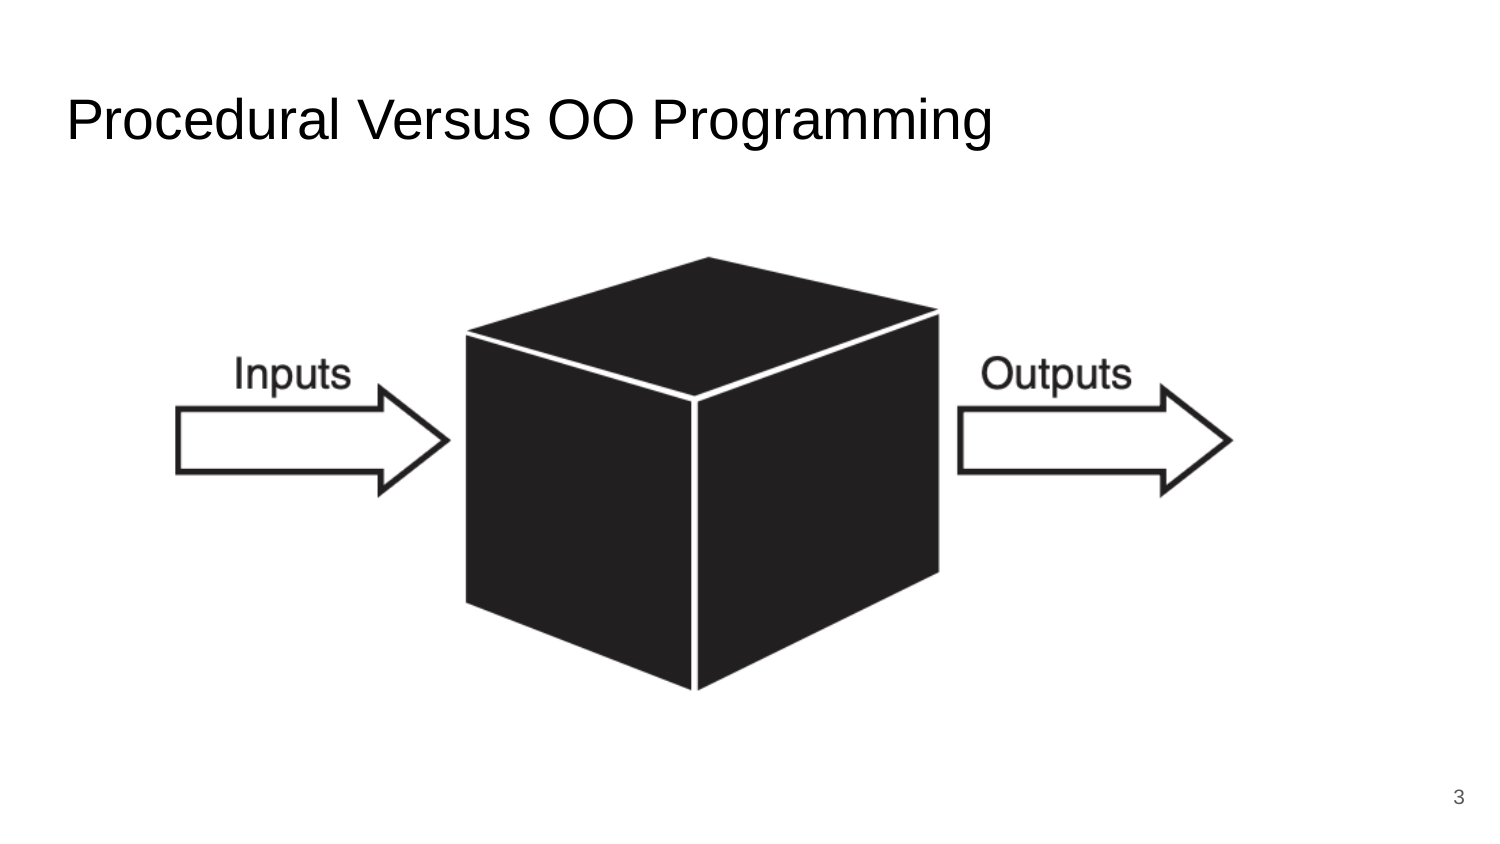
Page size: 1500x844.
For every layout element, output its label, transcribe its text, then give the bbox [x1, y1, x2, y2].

title Procedural Versus OO Programming [51, 72, 1449, 167]
picture [94, 204, 1316, 734]
slide_number 3 [1389, 764, 1480, 830]
